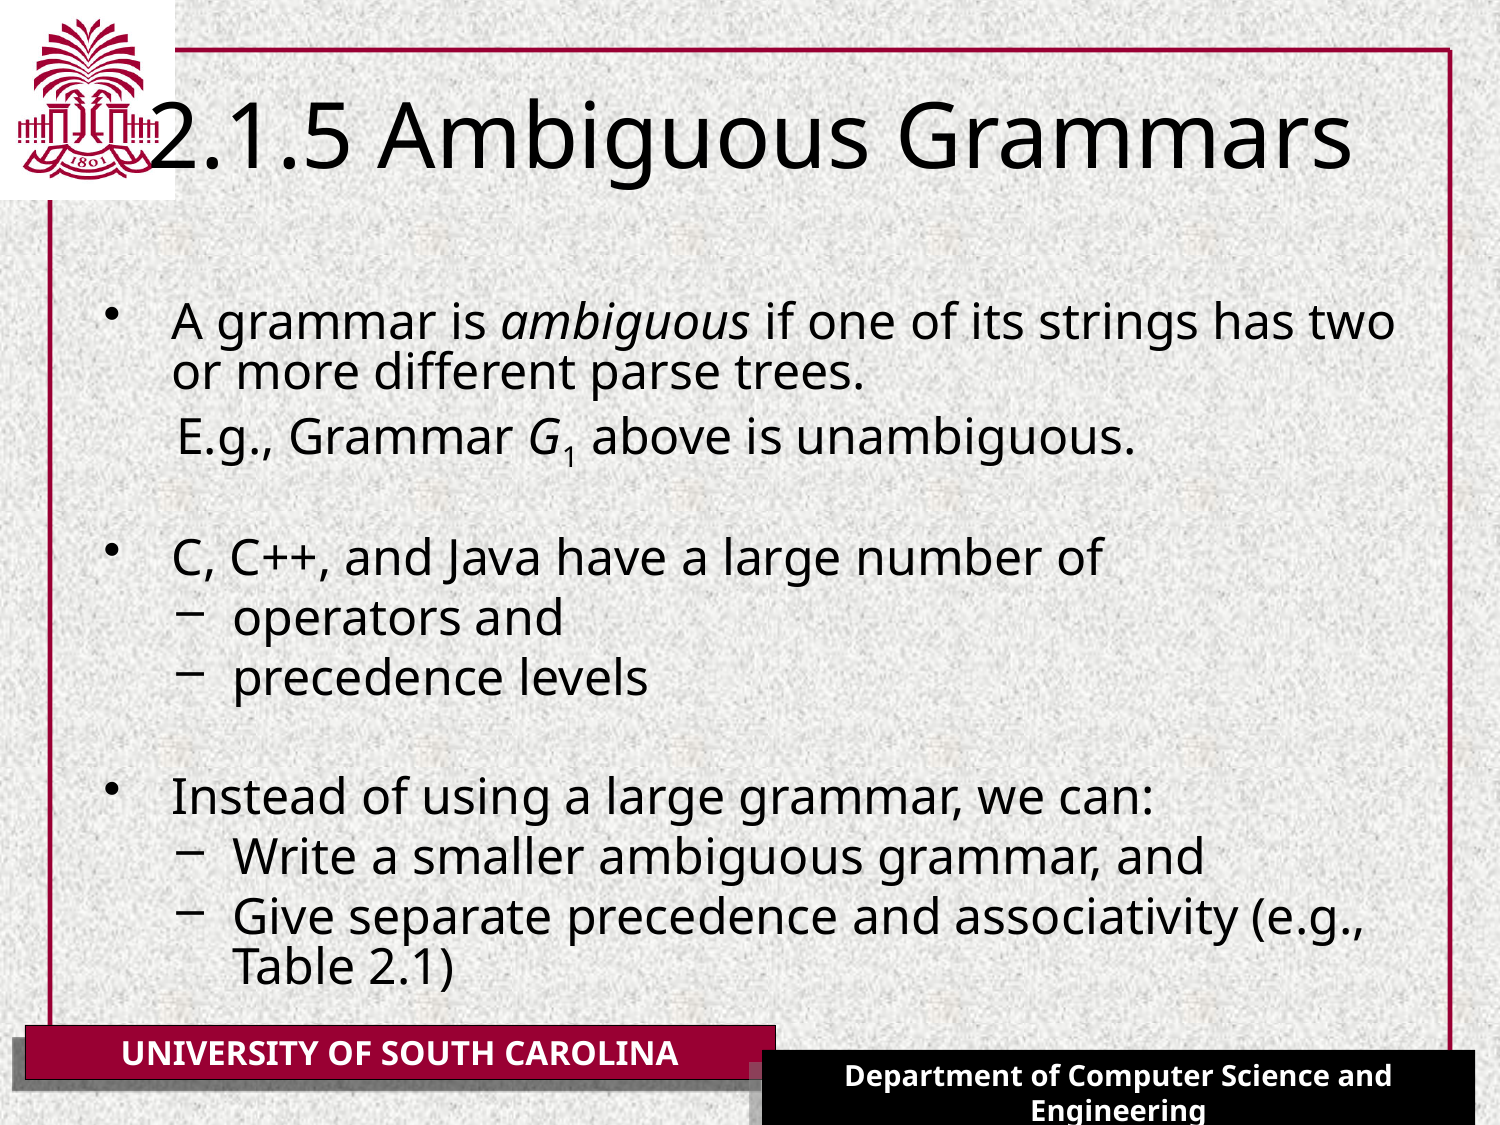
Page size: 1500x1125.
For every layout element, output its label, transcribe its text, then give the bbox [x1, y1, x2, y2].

picture [13, 1038, 749, 1091]
picture [0, 0, 1500, 1125]
list A grammar is ambiguous if one of its strings has two or more different parse trees. E.g., Grammar G1 above is unambiguous. C, C++, and Java have a large number of operators and precedence levels Instead of using a large grammar, we can: Write a smaller ambiguous grammar, and Give separate precedence and associativity (e.g., Table 2.1) [99, 299, 1438, 1013]
title 2.1.5 Ambiguous Grammars [98, 50, 1402, 225]
